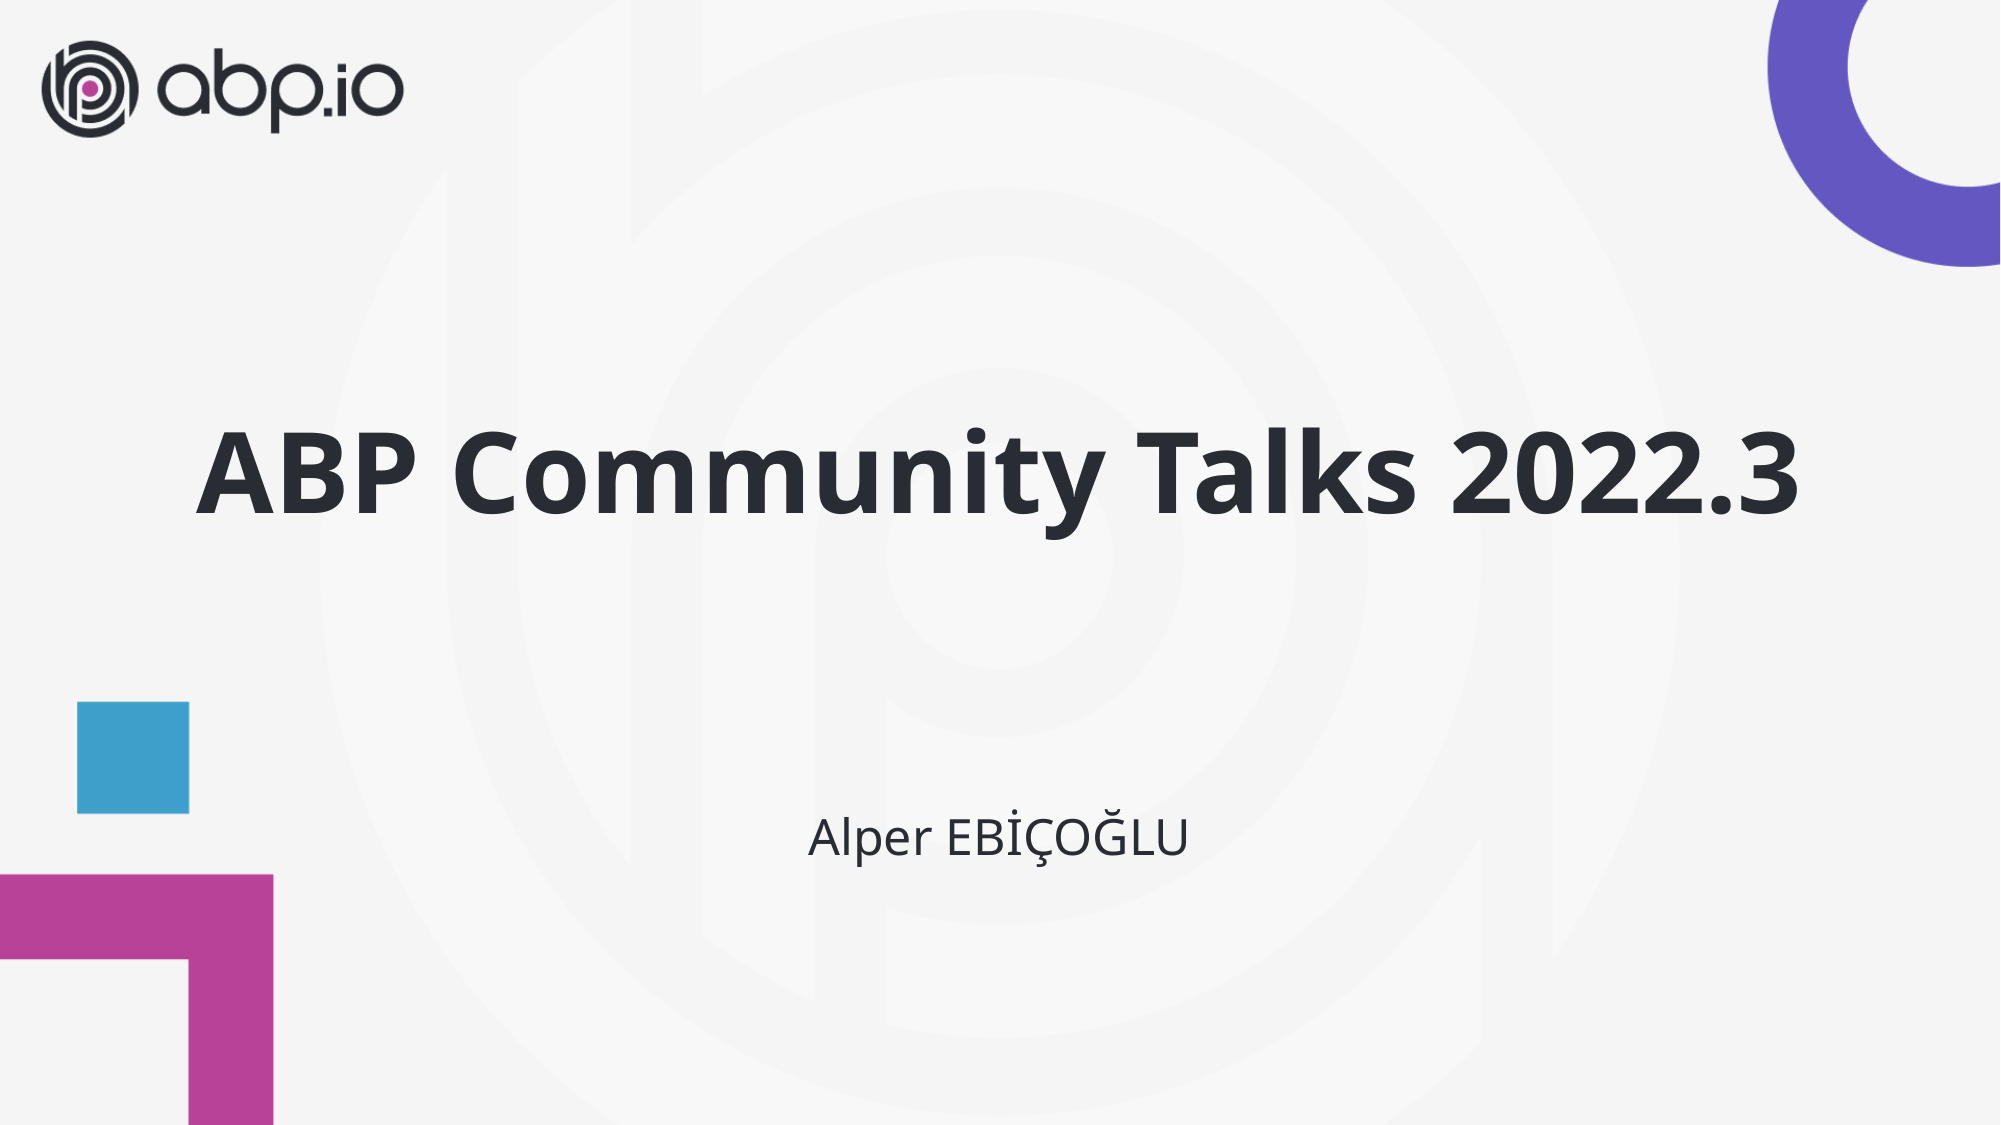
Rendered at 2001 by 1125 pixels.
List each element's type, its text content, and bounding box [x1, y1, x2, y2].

picture [0, 0, 2001, 1125]
title ABP Community Talks 2022.3 [144, 344, 1856, 593]
subtitle Alper EBİÇOĞLU [249, 805, 1750, 984]
